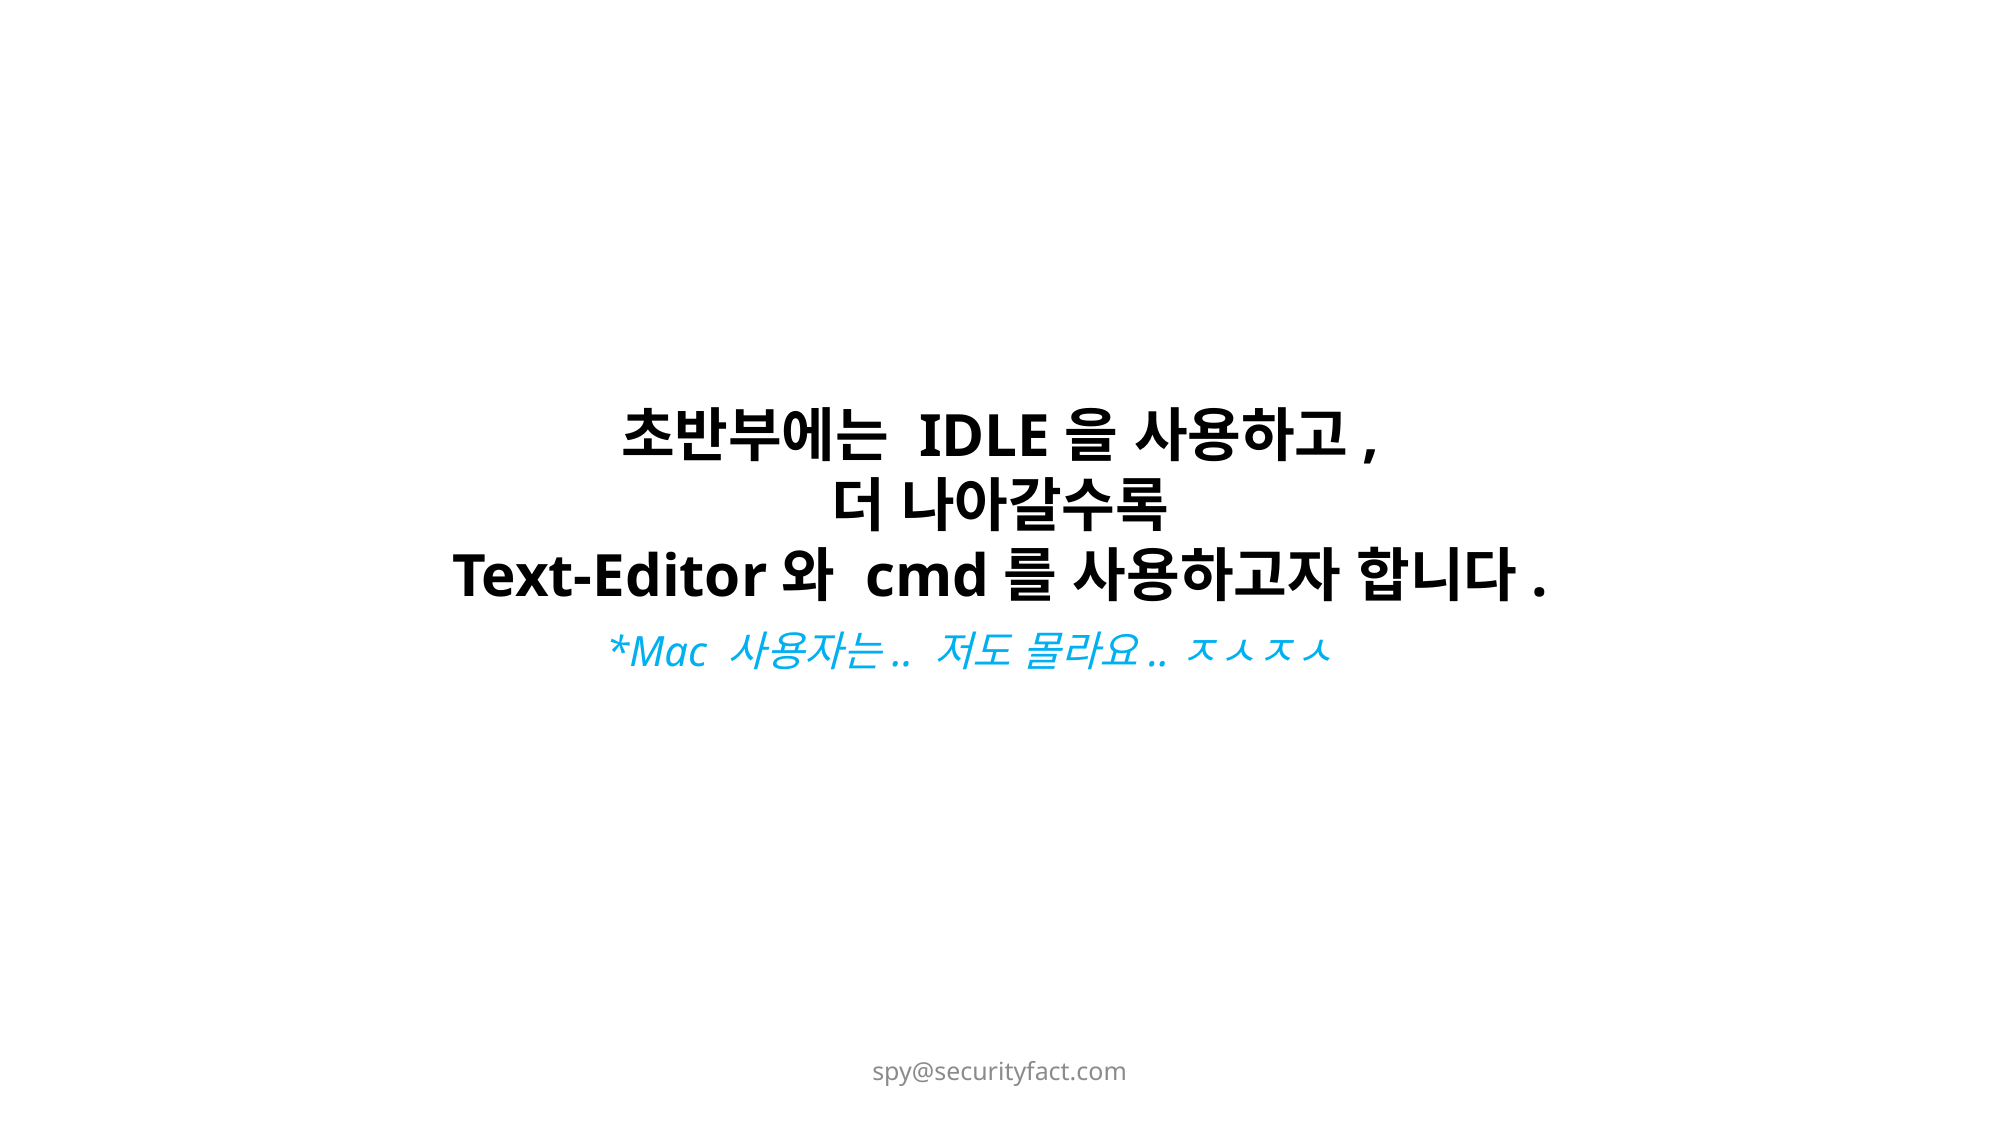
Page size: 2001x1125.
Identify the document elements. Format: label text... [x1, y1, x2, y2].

footer spy@securityfact.com [662, 1042, 1338, 1103]
text_box 초반부에는 IDLE을 사용하고, 더 나아갈수록 Text-Editor와 cmd를 사용하고자 합니다. [358, 390, 1642, 616]
text_box *Mac 사용자는.. 저도 몰라요..ㅈㅅㅈㅅ [591, 617, 1444, 683]
